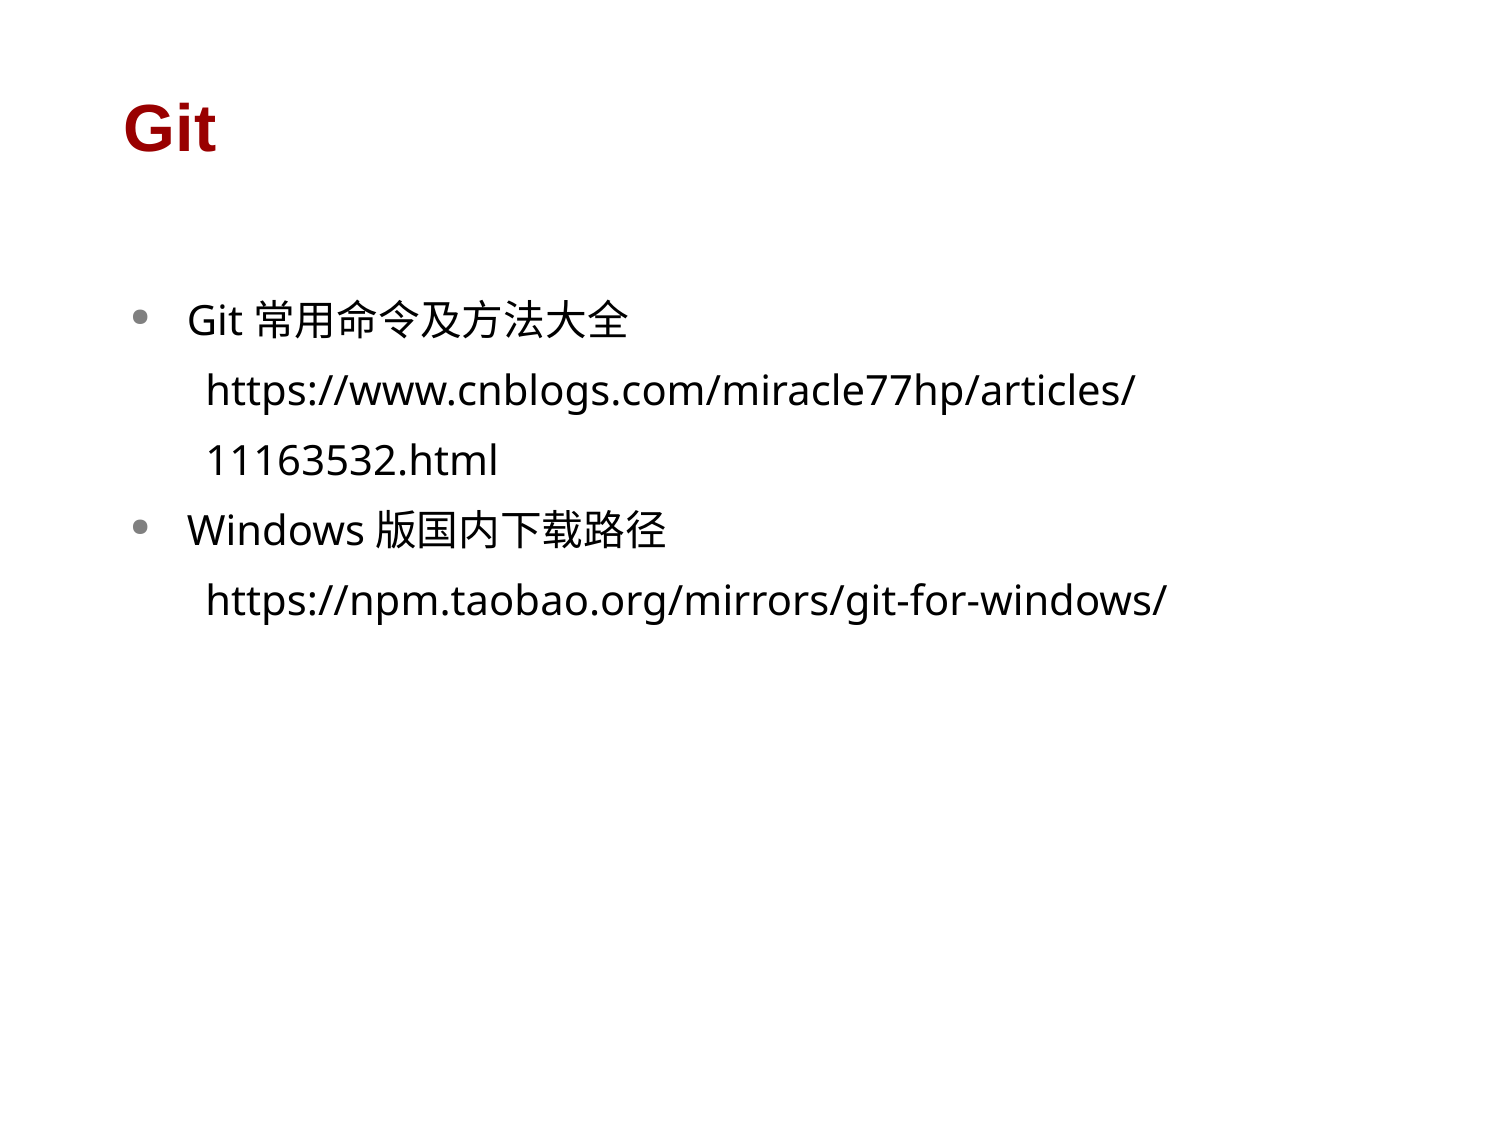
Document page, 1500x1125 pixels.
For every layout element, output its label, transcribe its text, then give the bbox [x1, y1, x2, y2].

title Git [123, 52, 1377, 197]
list Git常用命令及方法大全 https://www.cnblogs.com/miracle77hp/articles/11163532.html Windows版国内下载路径 https://npm.taobao.org/mirrors/git-for-windows/ [123, 266, 1377, 956]
